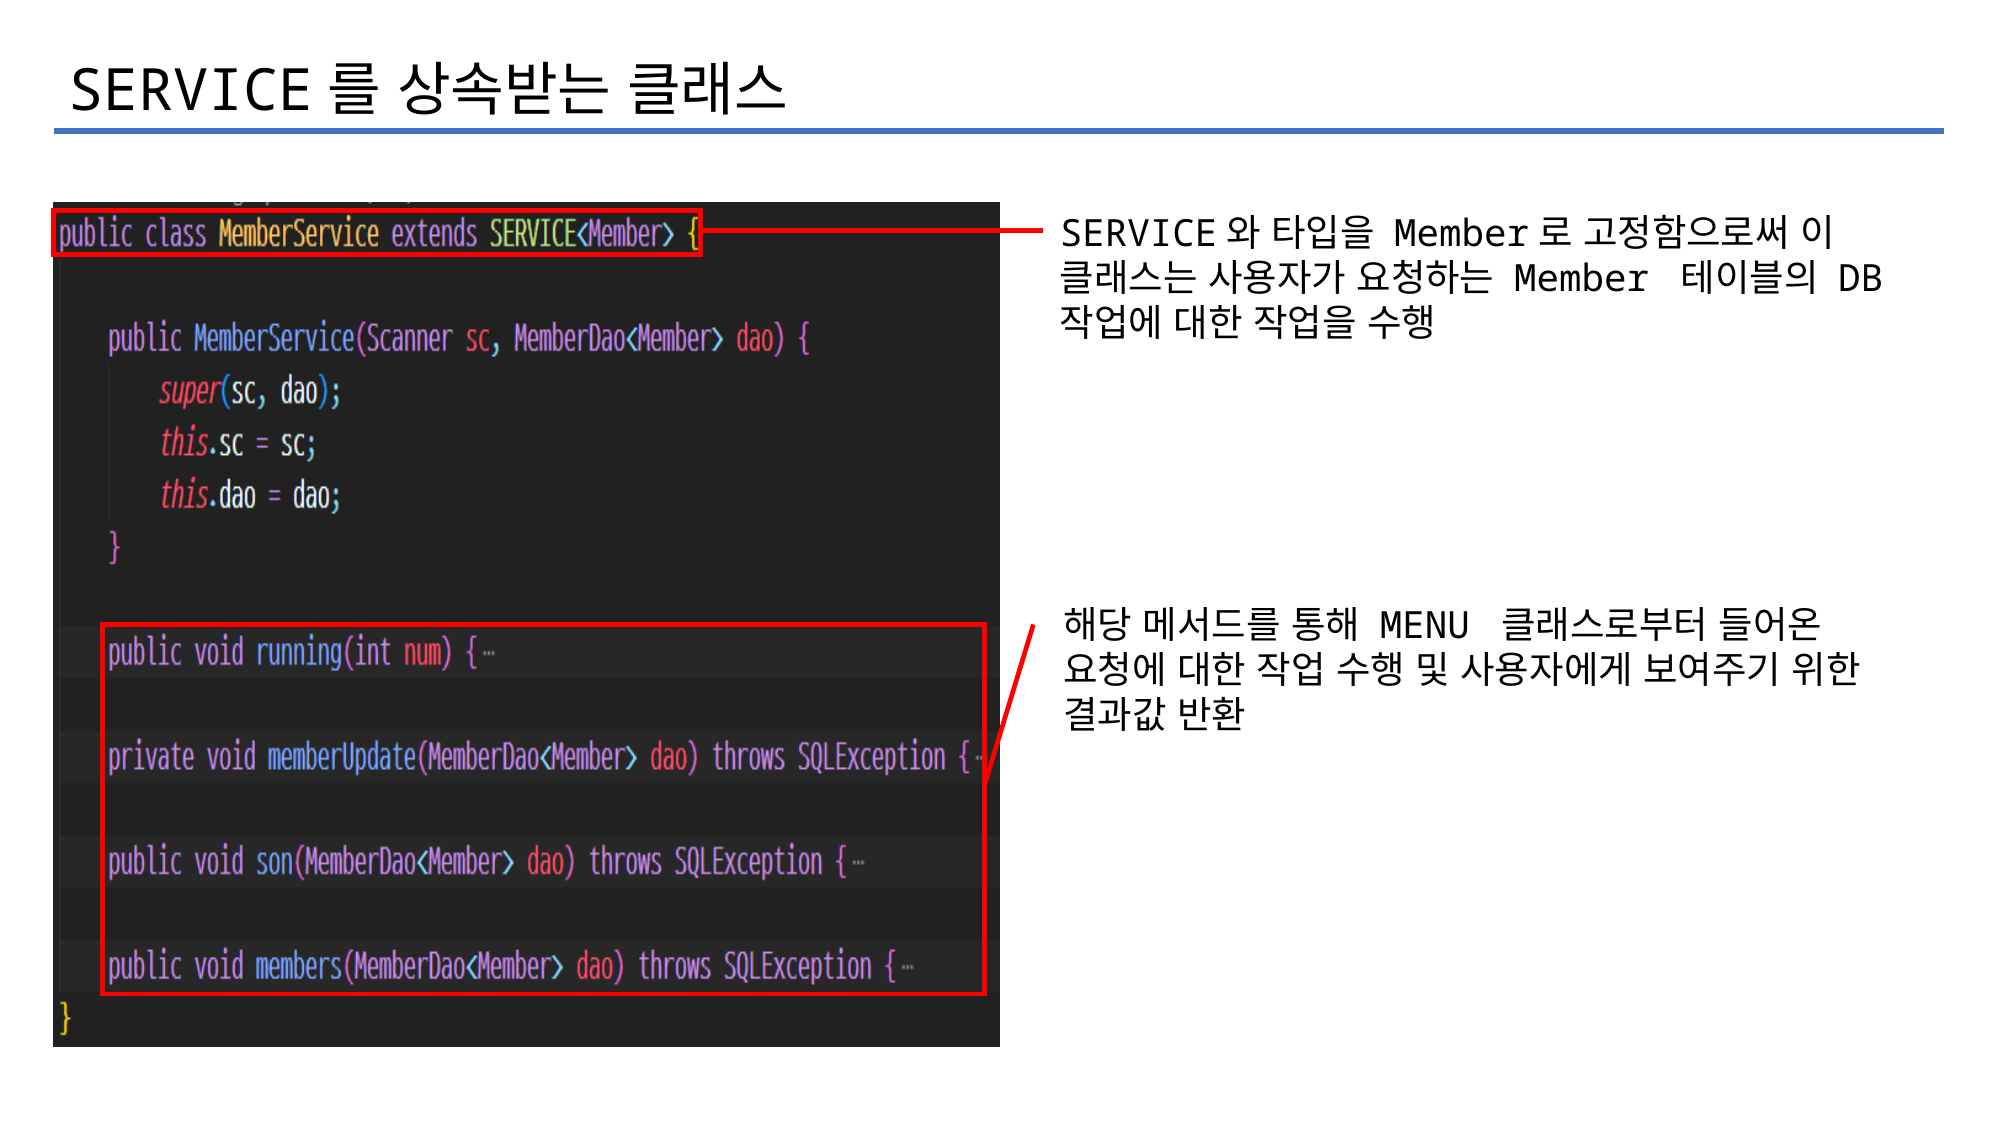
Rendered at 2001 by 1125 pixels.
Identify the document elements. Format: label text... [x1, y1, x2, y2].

text_box SERVICE와 타입을 Member로 고정함으로써 이 클래스는 사용자가 요청하는 Member 테이블의 DB작업에 대한 작업을 수행 [1044, 202, 1945, 352]
text_box SERVICE를 상속받는 클래스 [53, 44, 1140, 130]
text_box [984, 624, 1034, 785]
picture [53, 202, 1001, 1047]
text_box 해당 메서드를 통해 MENU 클래스로부터 들어온 요청에 대한 작업 수행 및 사용자에게 보여주기 위한 결과값 반환 [1048, 593, 1949, 744]
